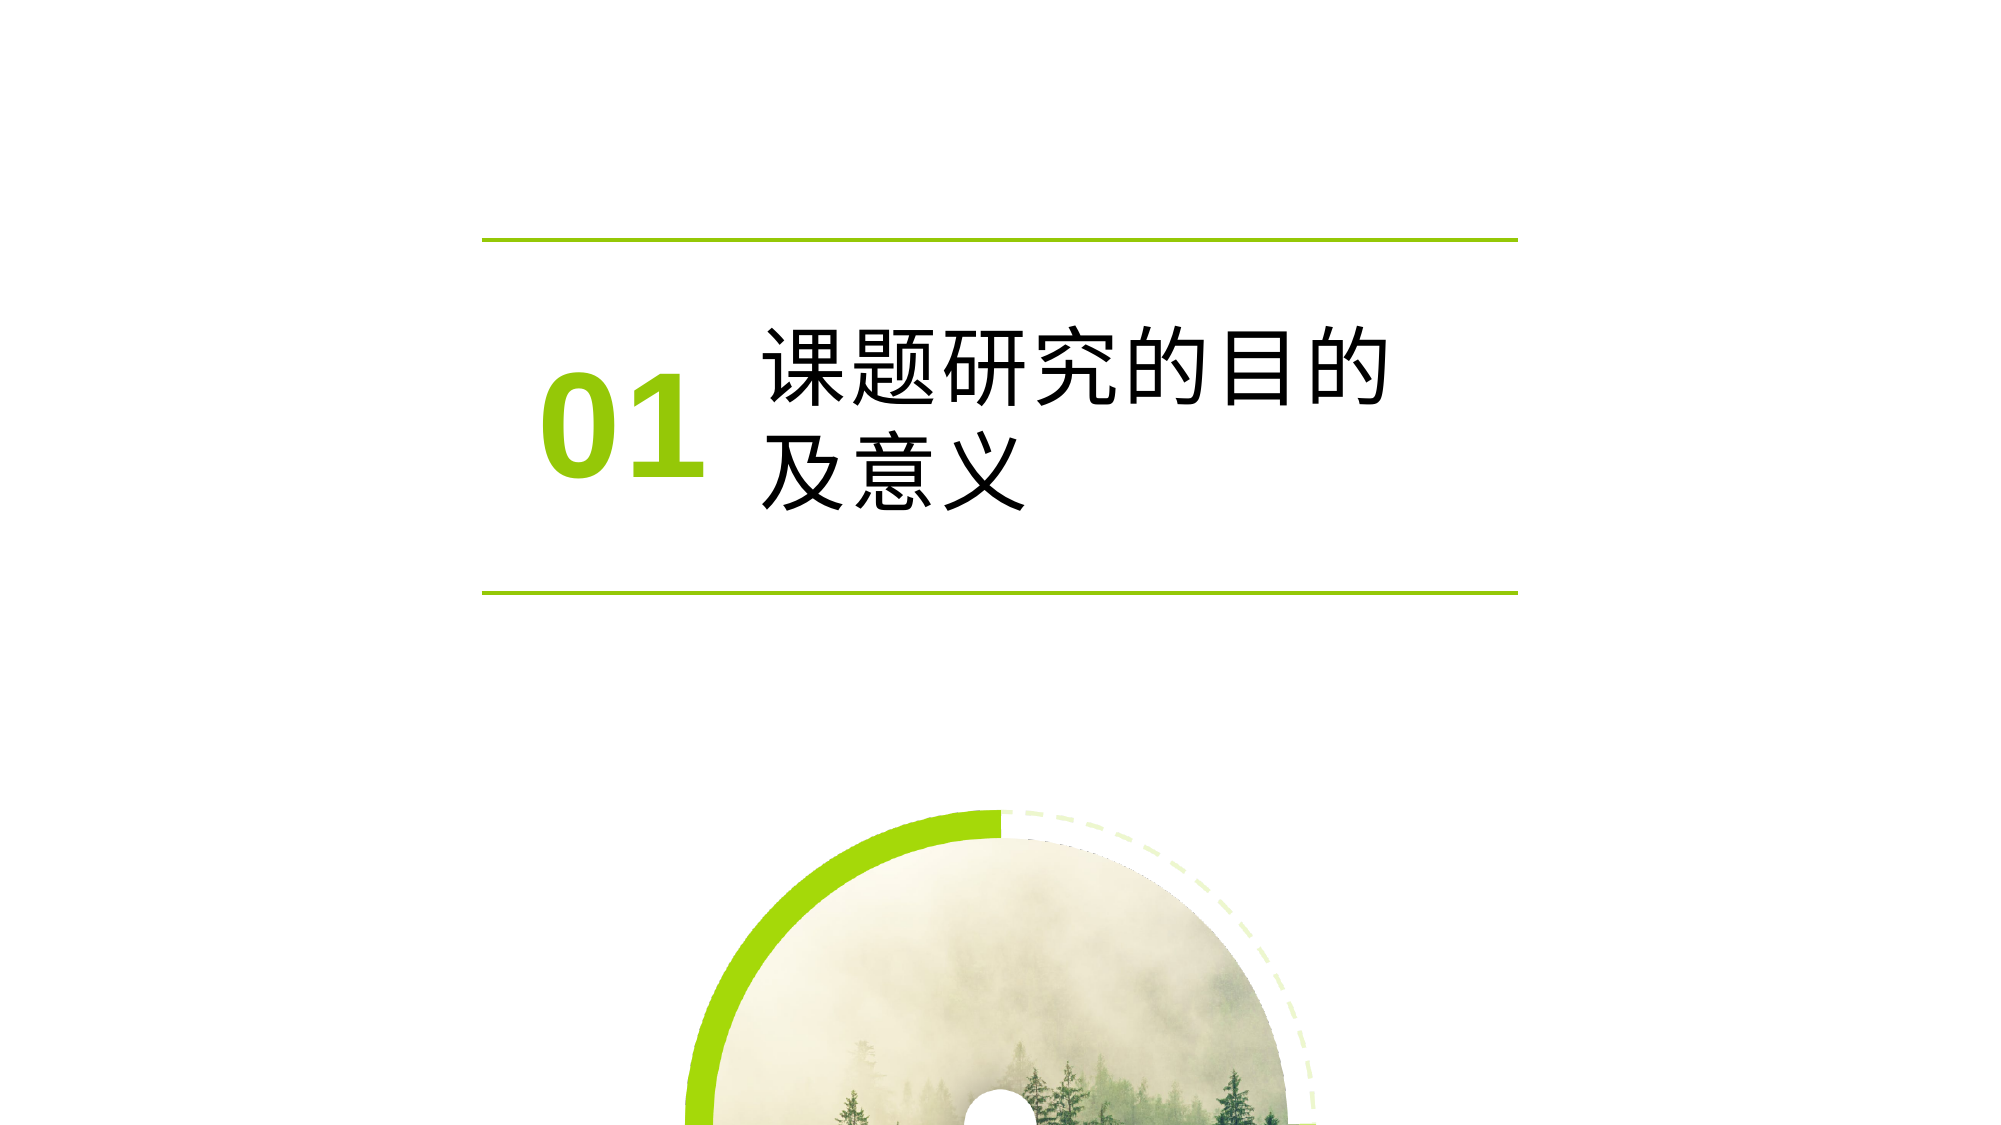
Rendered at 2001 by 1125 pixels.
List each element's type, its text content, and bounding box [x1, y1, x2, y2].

text_box 01 [500, 315, 744, 519]
title 课题研究的目的及意义 [744, 304, 1500, 530]
picture [666, 791, 1334, 1125]
